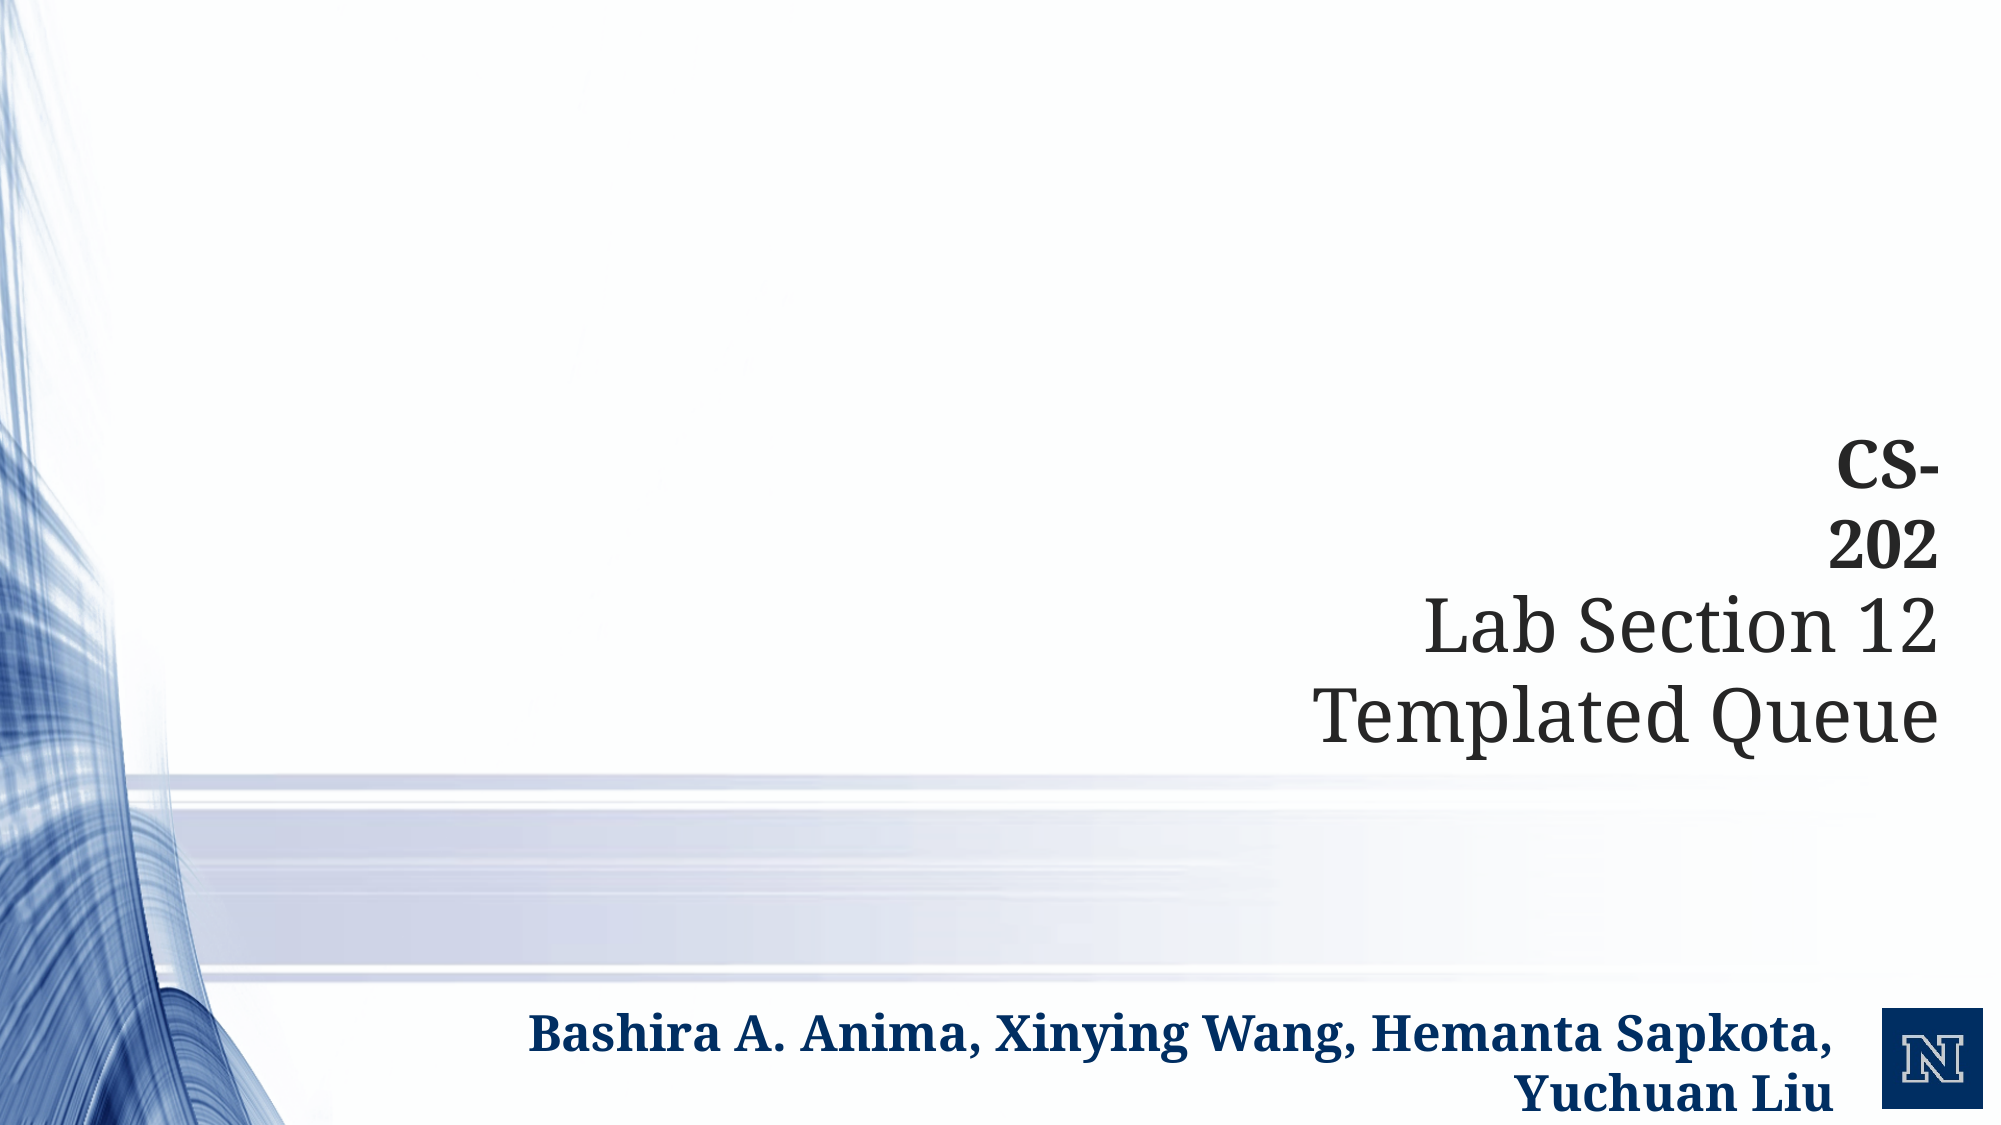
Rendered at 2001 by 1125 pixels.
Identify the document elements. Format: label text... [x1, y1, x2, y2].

text_box CS-202 [1721, 417, 1955, 590]
text_box Bashira A. Anima, Xinying Wang, Hemanta Sapkota, Yuchuan Liu University of Nevada, Reno [356, 994, 1850, 1125]
picture [0, 0, 2001, 1125]
text_box Lab Section 12 Templated Queue [199, 359, 1957, 766]
